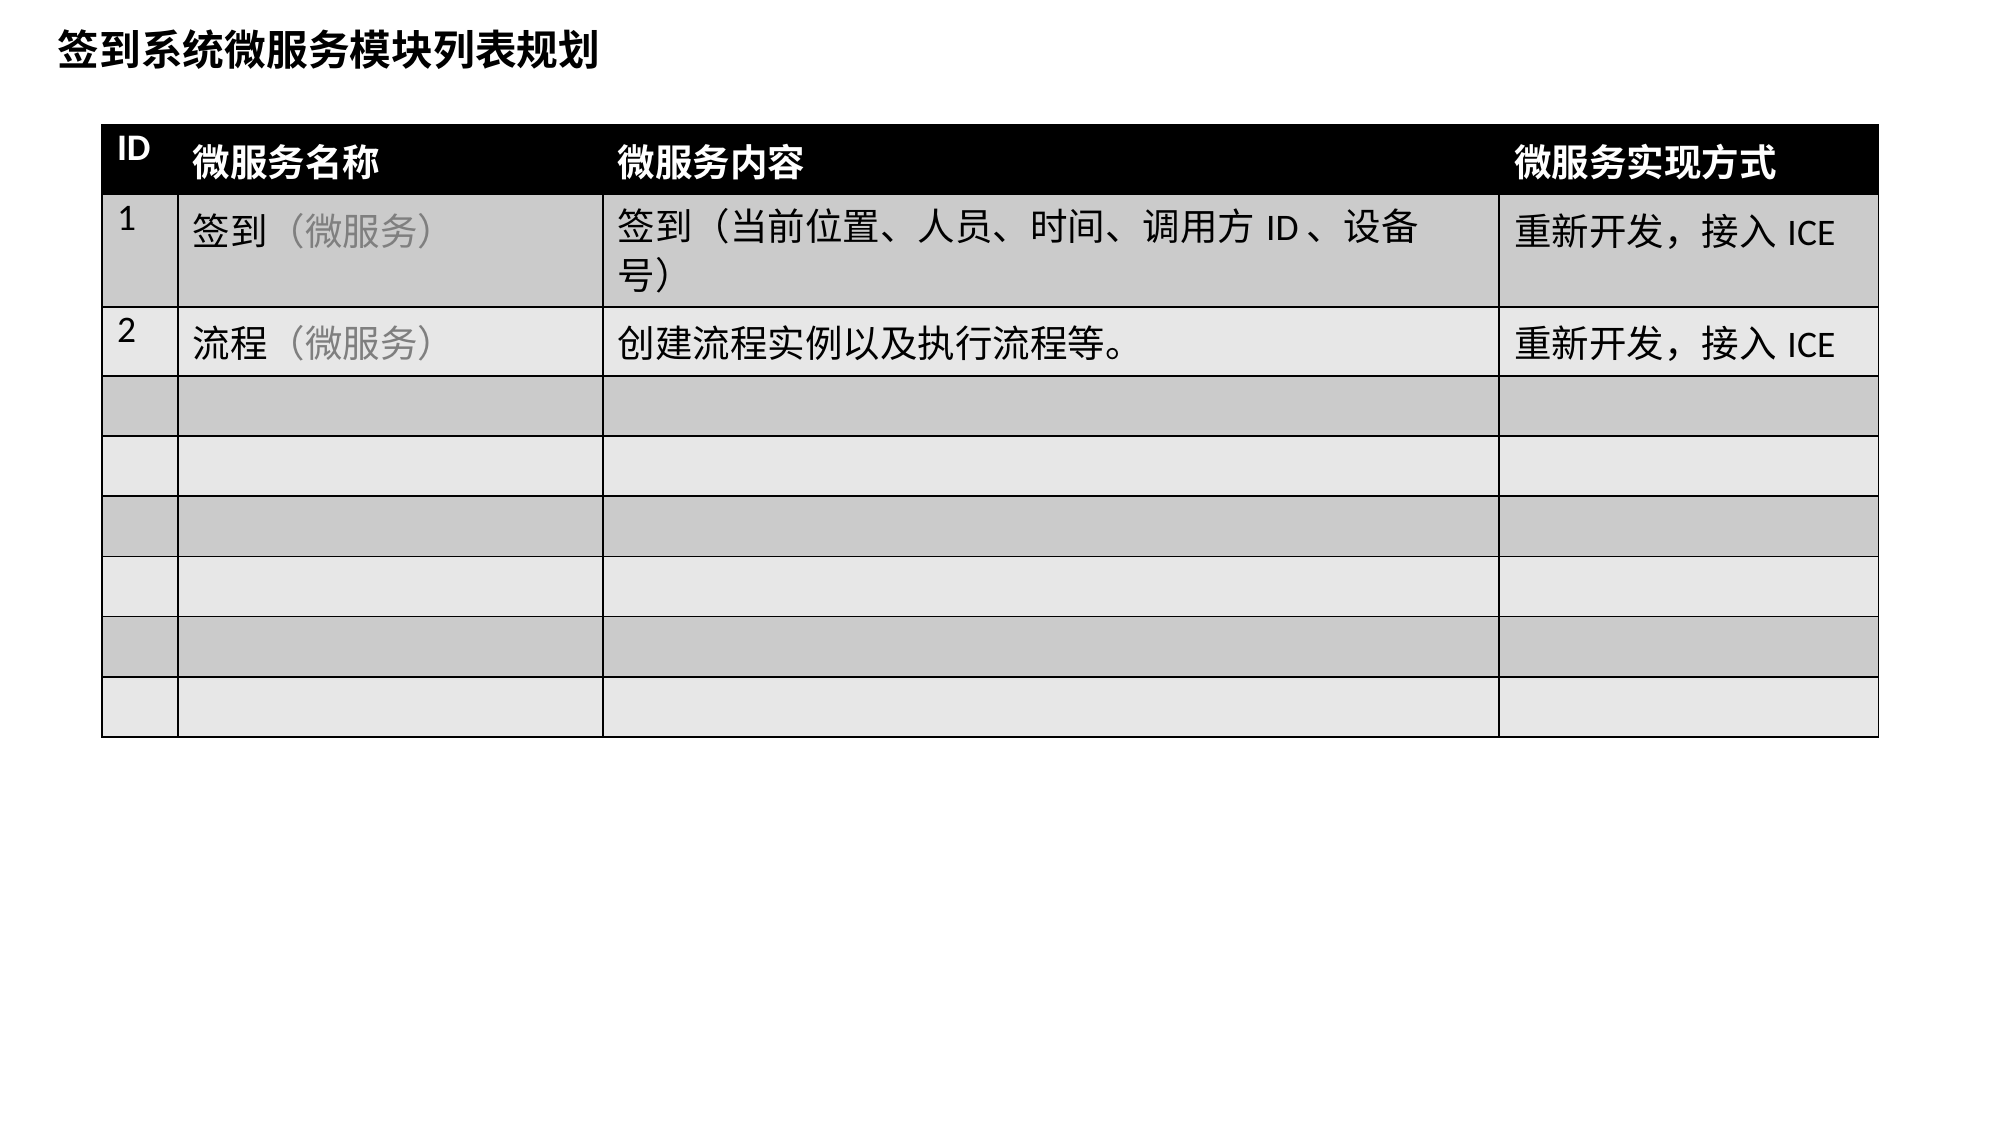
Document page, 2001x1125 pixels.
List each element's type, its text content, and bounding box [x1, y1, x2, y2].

table_cell [1500, 437, 1878, 495]
table_cell [103, 557, 177, 616]
table_cell [1500, 617, 1878, 676]
table_cell [1500, 678, 1878, 736]
table_cell 签到（当前位置、人员、时间、调用方ID、设备号） [604, 195, 1498, 306]
table_header 微服务内容 [604, 126, 1498, 193]
table_cell 流程（微服务） [179, 308, 602, 375]
table_cell [179, 377, 602, 435]
table_cell [604, 617, 1498, 676]
table_cell 创建流程实例以及执行流程等。 [604, 308, 1498, 375]
table_cell 2 [103, 308, 177, 375]
table_cell [179, 437, 602, 495]
table_cell 1 [103, 195, 177, 306]
table_cell [604, 678, 1498, 736]
table_cell [103, 437, 177, 495]
table_cell 重新开发，接入ICE [1500, 308, 1878, 375]
table_cell [103, 678, 177, 736]
table_cell [179, 617, 602, 676]
table_cell [1500, 557, 1878, 616]
table_cell [103, 377, 177, 435]
table_cell [604, 377, 1498, 435]
table_cell 签到（微服务） [179, 195, 602, 306]
table_cell [103, 617, 177, 676]
table_cell [103, 497, 177, 556]
table_cell [179, 497, 602, 556]
table_cell [1500, 377, 1878, 435]
table_cell [179, 678, 602, 736]
text_box 签到系统微服务模块列表规划 [42, 15, 625, 81]
table_header 微服务名称 [179, 126, 602, 193]
table_cell [604, 497, 1498, 556]
table_cell [179, 557, 602, 616]
table_cell 重新开发，接入ICE [1500, 195, 1878, 306]
table_cell [604, 437, 1498, 495]
table_cell [604, 557, 1498, 616]
table_header ID [103, 126, 177, 193]
table_header 微服务实现方式 [1500, 126, 1878, 193]
table_cell [1500, 497, 1878, 556]
